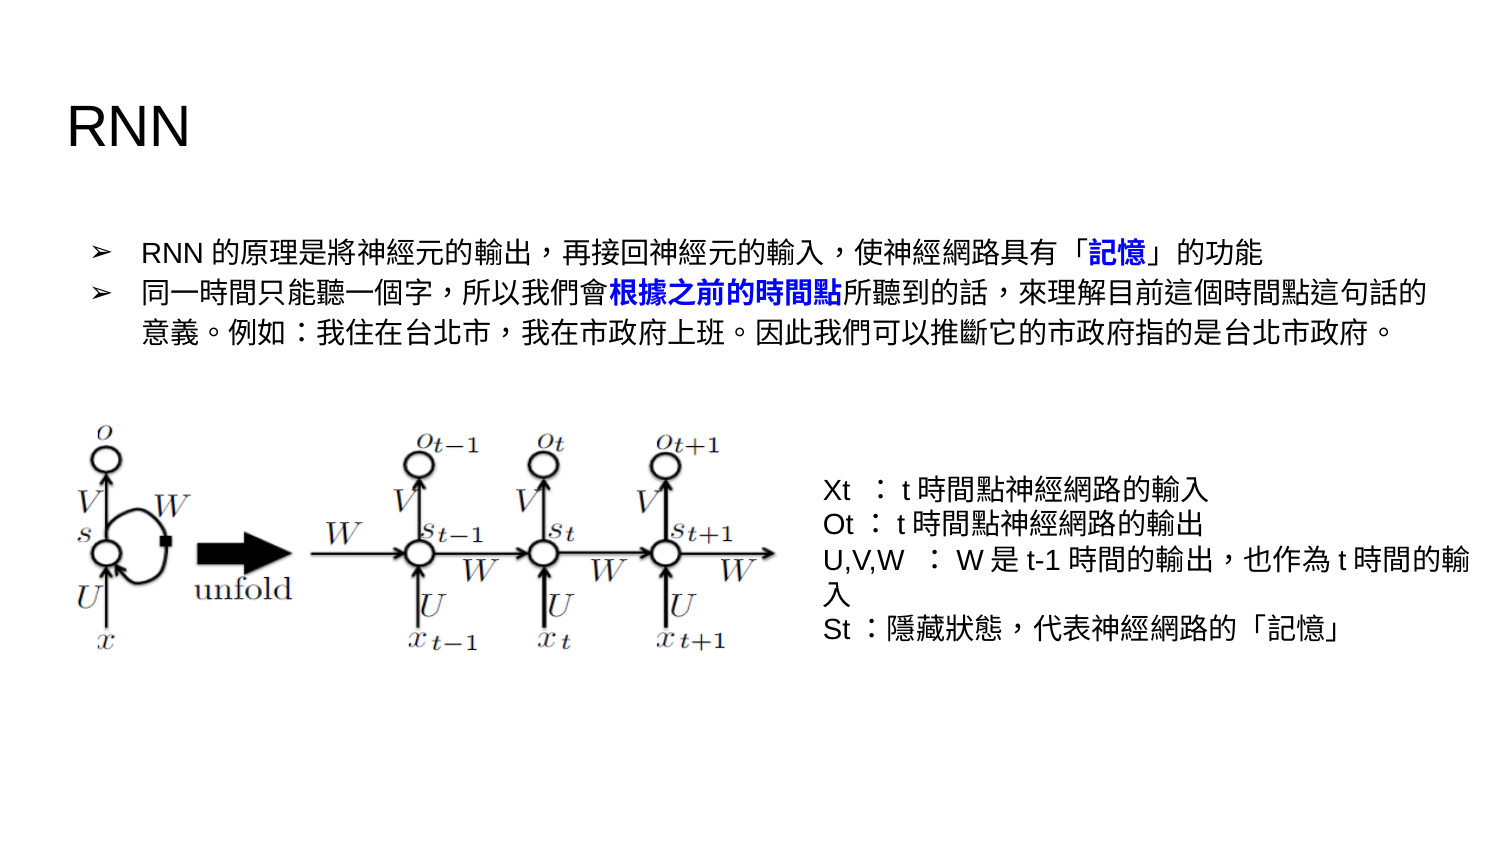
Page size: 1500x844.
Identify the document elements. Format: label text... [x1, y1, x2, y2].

title RNN [51, 72, 1449, 167]
text_box Xt ：t時間點神經網路的輸入 Ot：t時間點神經網路的輸出 U,V,W ：W是t-1時間的輸出，也作為t時間的輸入 St：隱藏狀態，代表神經網路的「記憶」 [807, 455, 1500, 623]
list RNN的原理是將神經元的輸出，再接回神經元的輸入，使神經網路具有「記憶」的功能 同一時間只能聽一個字，所以我們會根據之前的時間點所聽到的話，來理解目前這個時間點這句話的意義。例如：我住在台北市，我在市政府上班。因此我們可以推斷它的市政府指的是台北市政府。 [51, 214, 1449, 775]
picture [60, 409, 796, 669]
